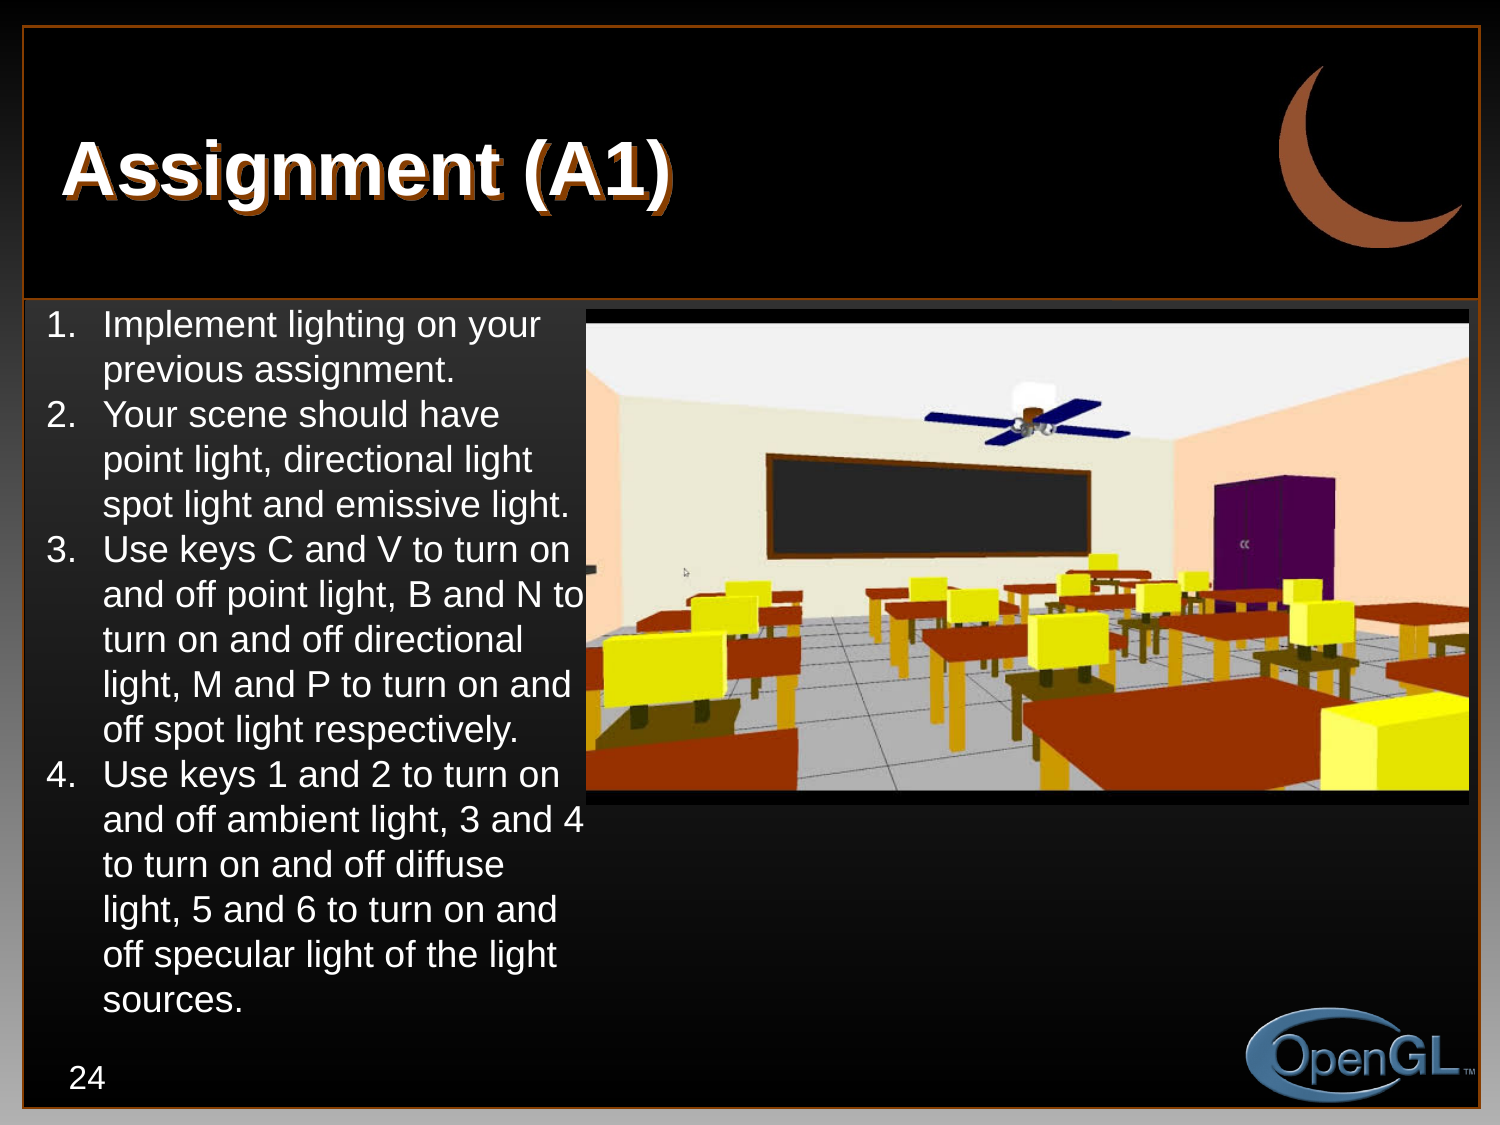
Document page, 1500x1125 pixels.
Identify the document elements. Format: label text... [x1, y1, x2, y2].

slide_number 24 [45, 1051, 129, 1101]
picture [1240, 994, 1477, 1116]
picture [1279, 66, 1462, 248]
picture [586, 309, 1469, 806]
text_box Implement lighting on your previous assignment. Your scene should have point light, directional light spot light and emissive light. Use keys C and V to turn on and off point light, B and N to turn on and off directional light, M and P to turn on and off spot light respectively. Use keys 1 and 2 to turn on and off ambient light, 3 and 4 to turn on and off diffuse light, 5 and 6 to turn on and off specular light of the light sources. [31, 292, 600, 1027]
title Assignment (A1) [45, 48, 1266, 276]
